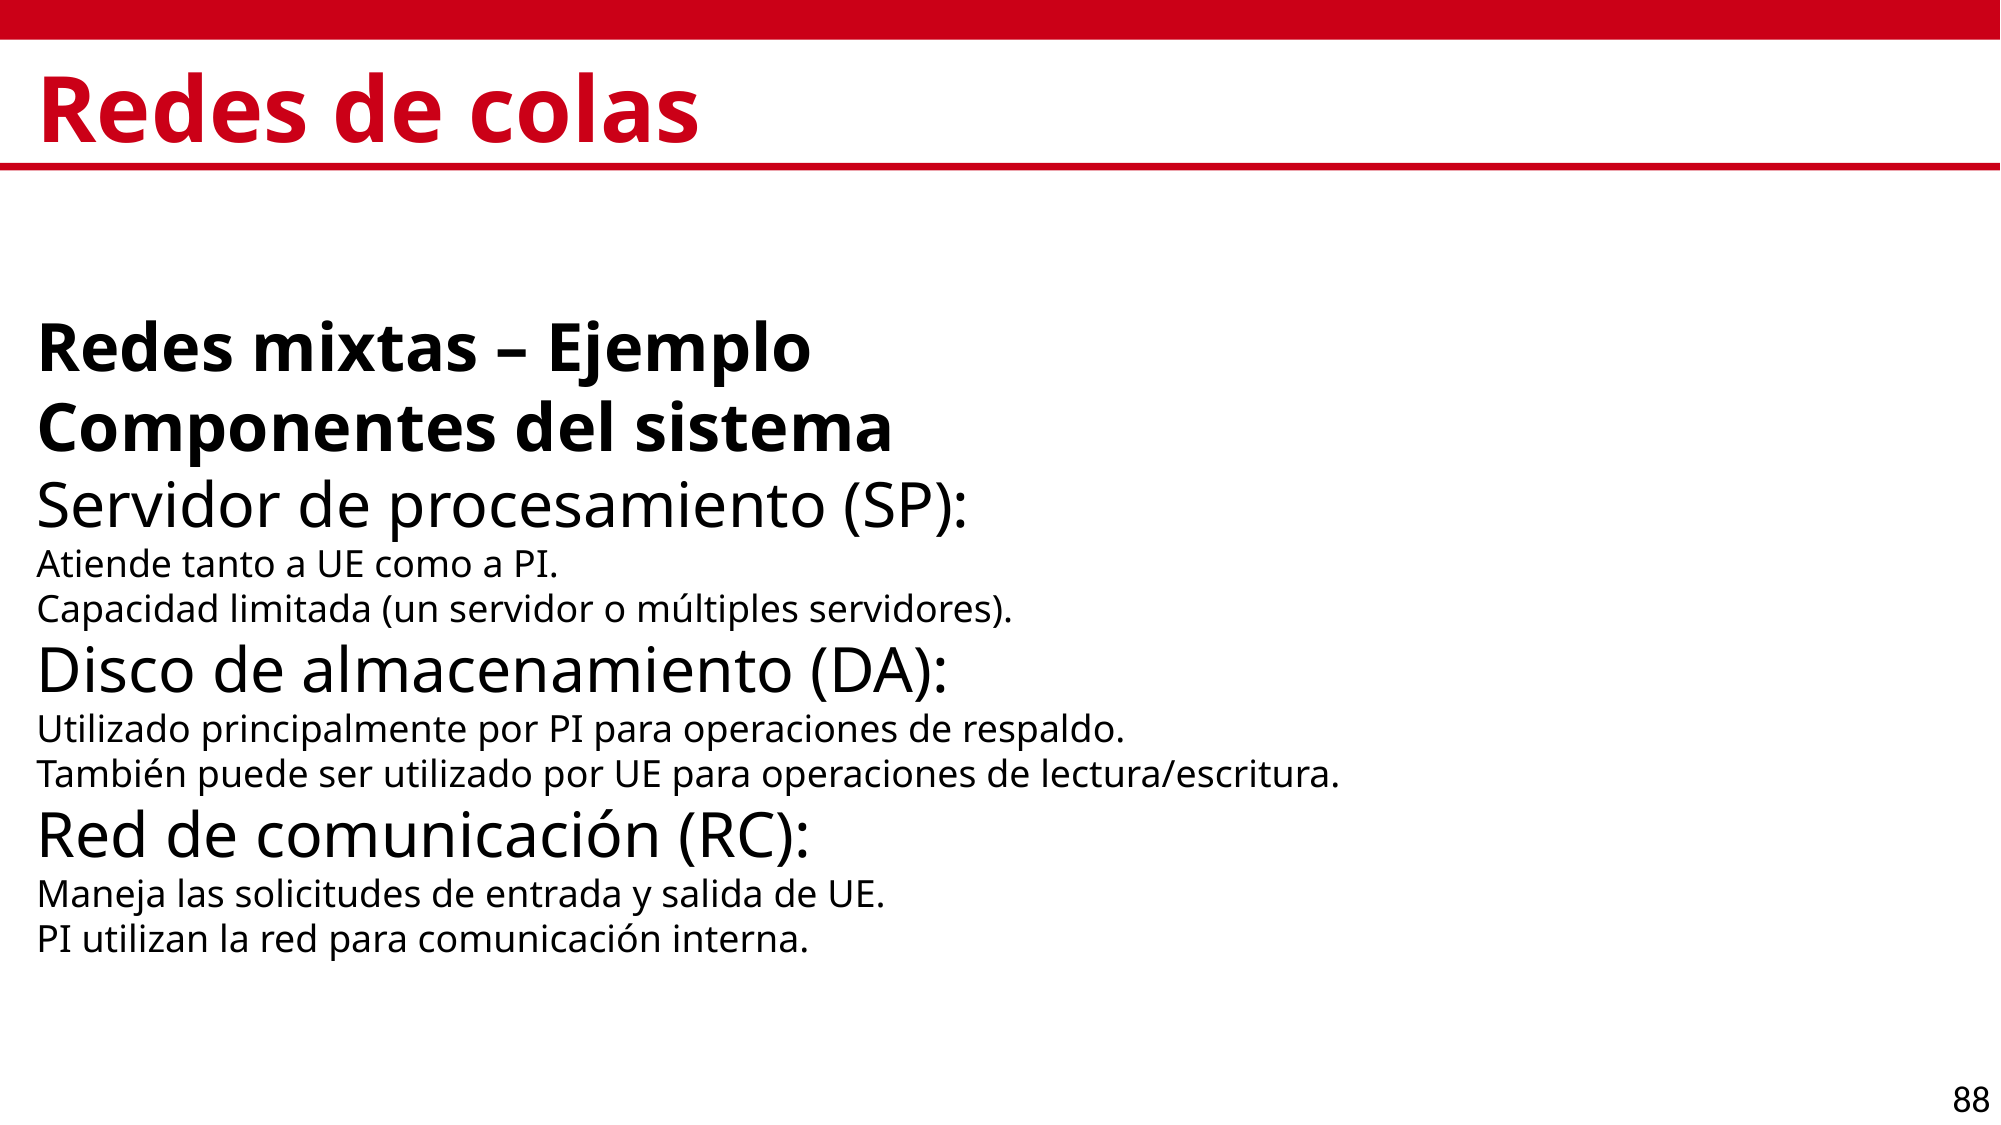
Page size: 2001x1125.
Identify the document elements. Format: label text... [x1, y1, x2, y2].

title Redes de colas [36, 57, 1964, 168]
subtitle Redes mixtas – Ejemplo Componentes del sistema Servidor de procesamiento (SP): Atiende tanto a UE como a PI. Capacidad limitada (un servidor o múltiples servidores). Disco de almacenamiento (DA): Utilizado principalmente por PI para operaciones de respaldo. También puede ser utilizado por UE para operaciones de lectura/escritura. Red de comunicación (RC): Maneja las solicitudes de entrada y salida de UE. PI utilizan la red para comunicación interna. [36, 255, 1922, 1009]
slide_number 88 [1937, 1067, 2000, 1125]
